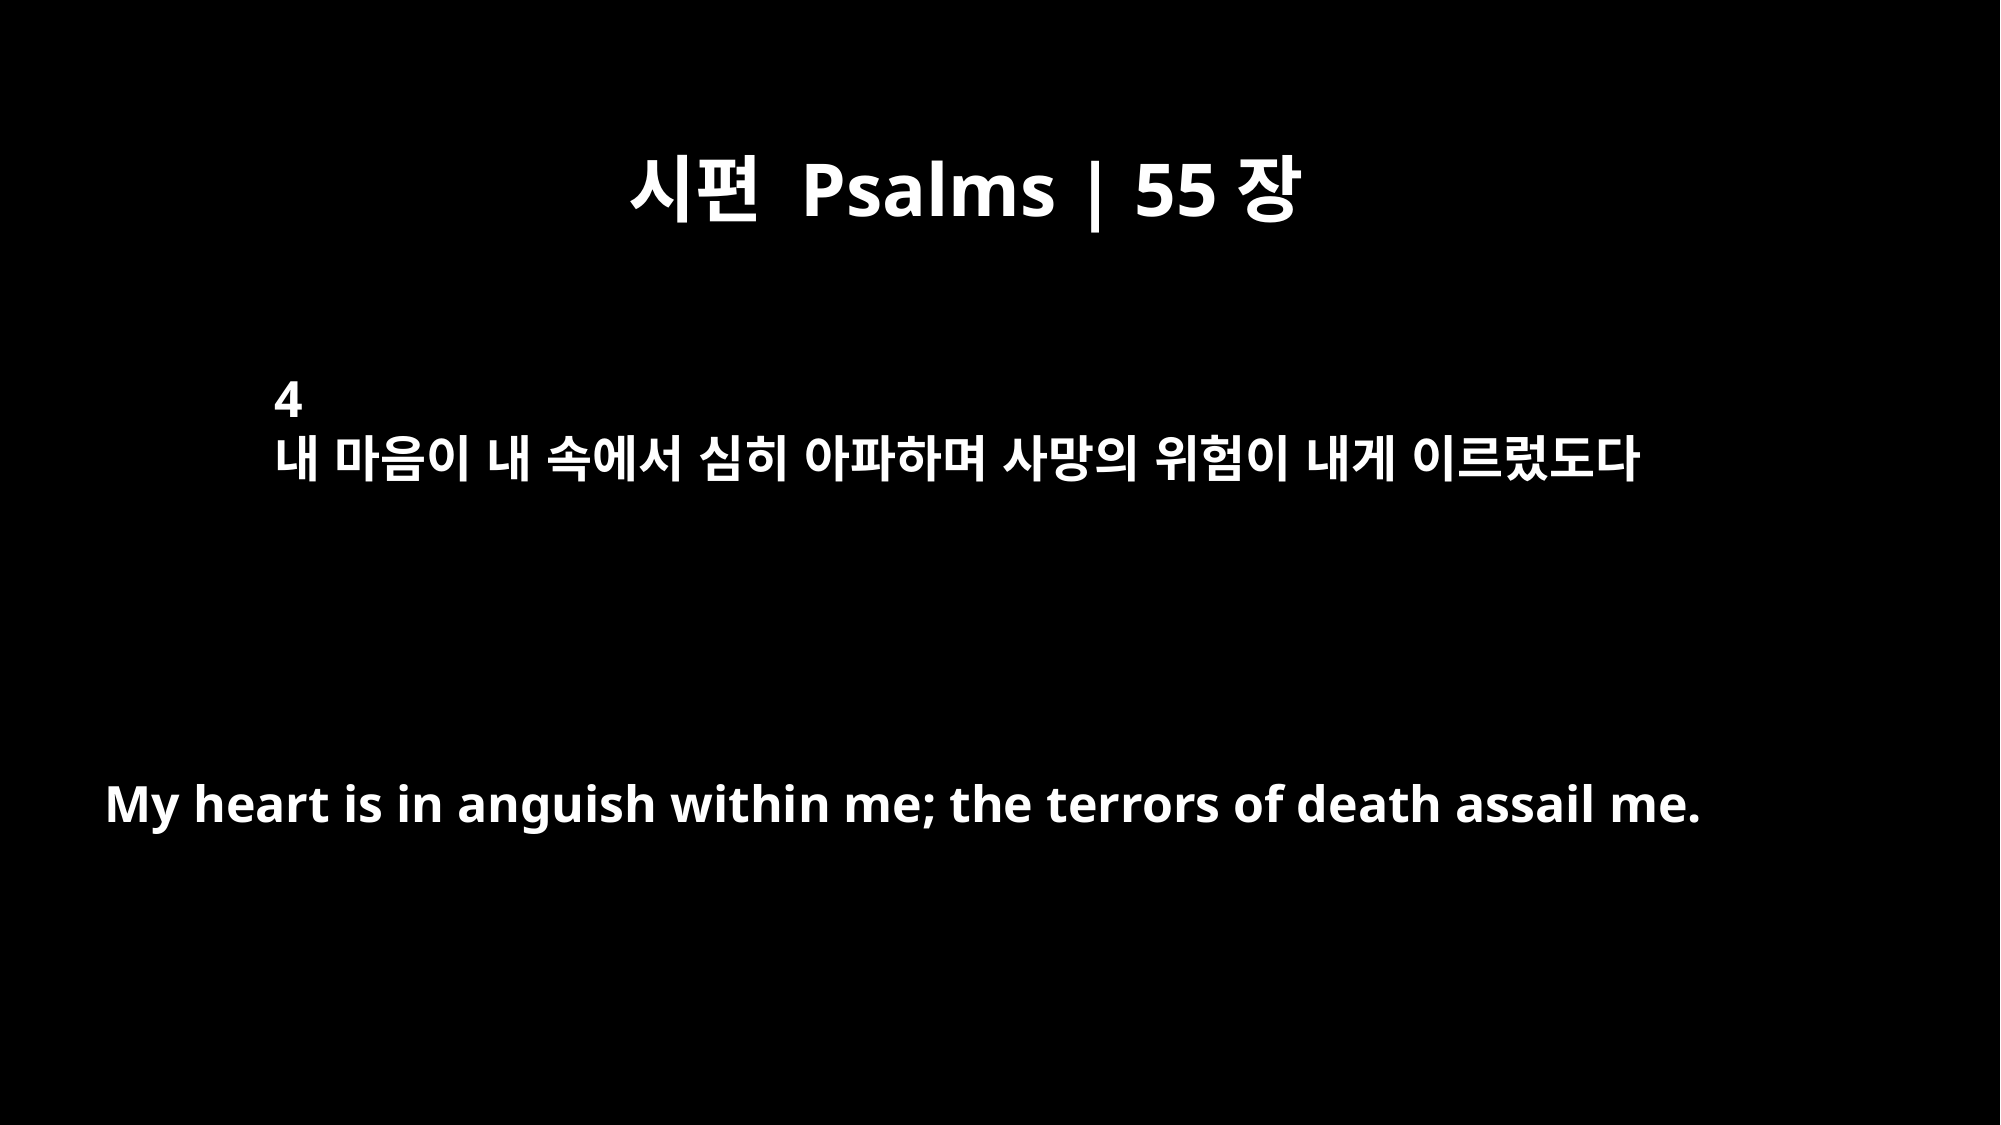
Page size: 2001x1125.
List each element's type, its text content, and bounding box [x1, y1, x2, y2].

text_box 시편 Psalms | 55장 [613, 136, 1319, 239]
text_box 4 내 마음이 내 속에서 심히 아파하며 사망의 위험이 내게 이르렀도다 [259, 359, 1658, 495]
text_box My heart is in anguish within me; the terrors of death assail me. [89, 764, 1718, 840]
